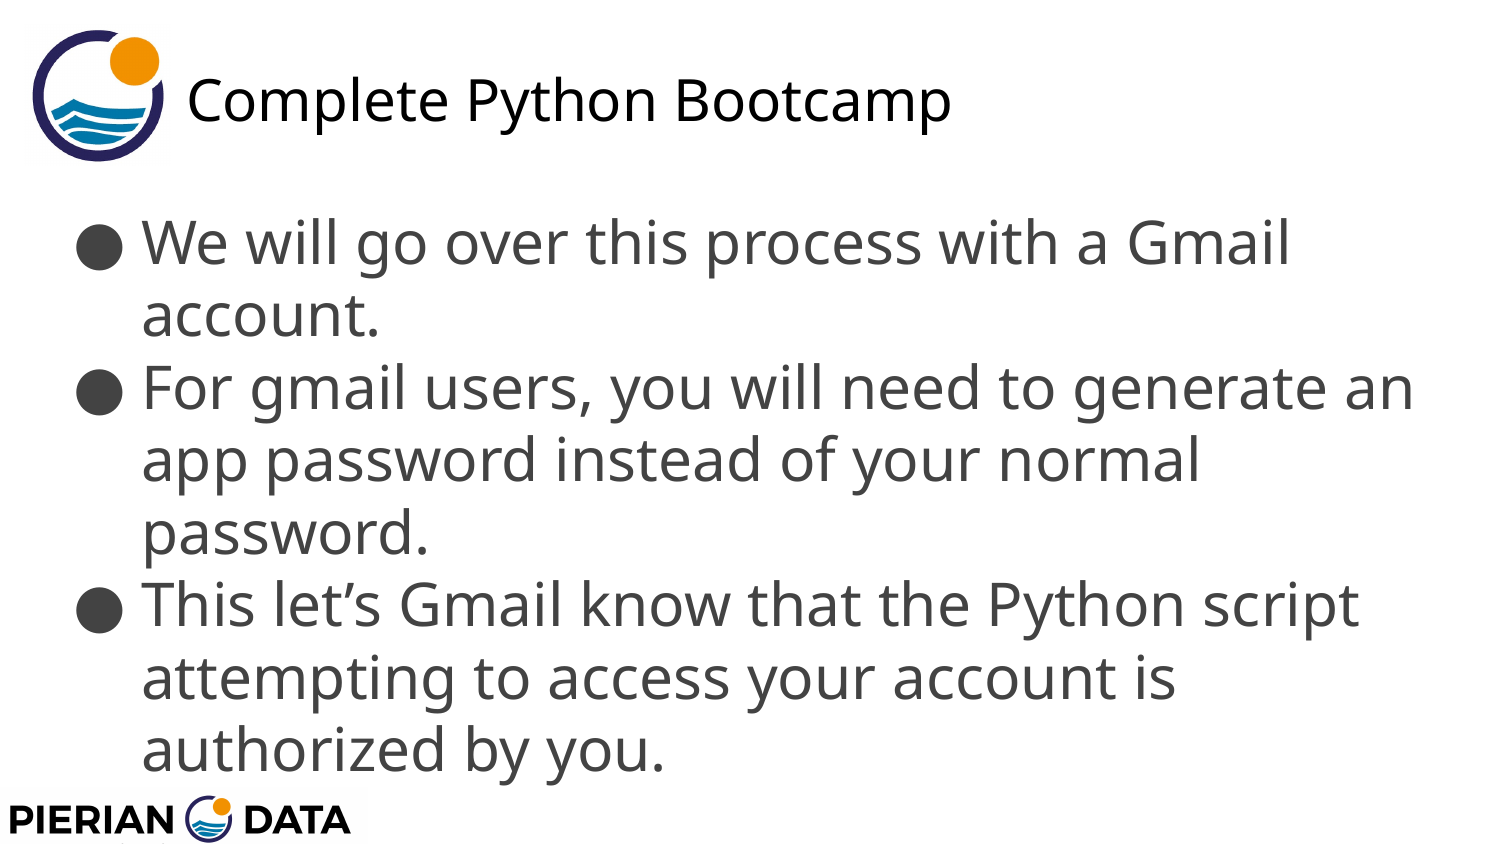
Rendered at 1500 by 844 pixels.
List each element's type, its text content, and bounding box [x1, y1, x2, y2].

picture [24, 24, 172, 167]
picture [0, 787, 368, 844]
title Complete Python Bootcamp [176, 48, 1449, 143]
list We will go over this process with a Gmail account. For gmail users, you will need to generate an app password instead of your normal password. This let’s Gmail know that the Python script attempting to access your account is authorized by you. [51, 189, 1476, 750]
